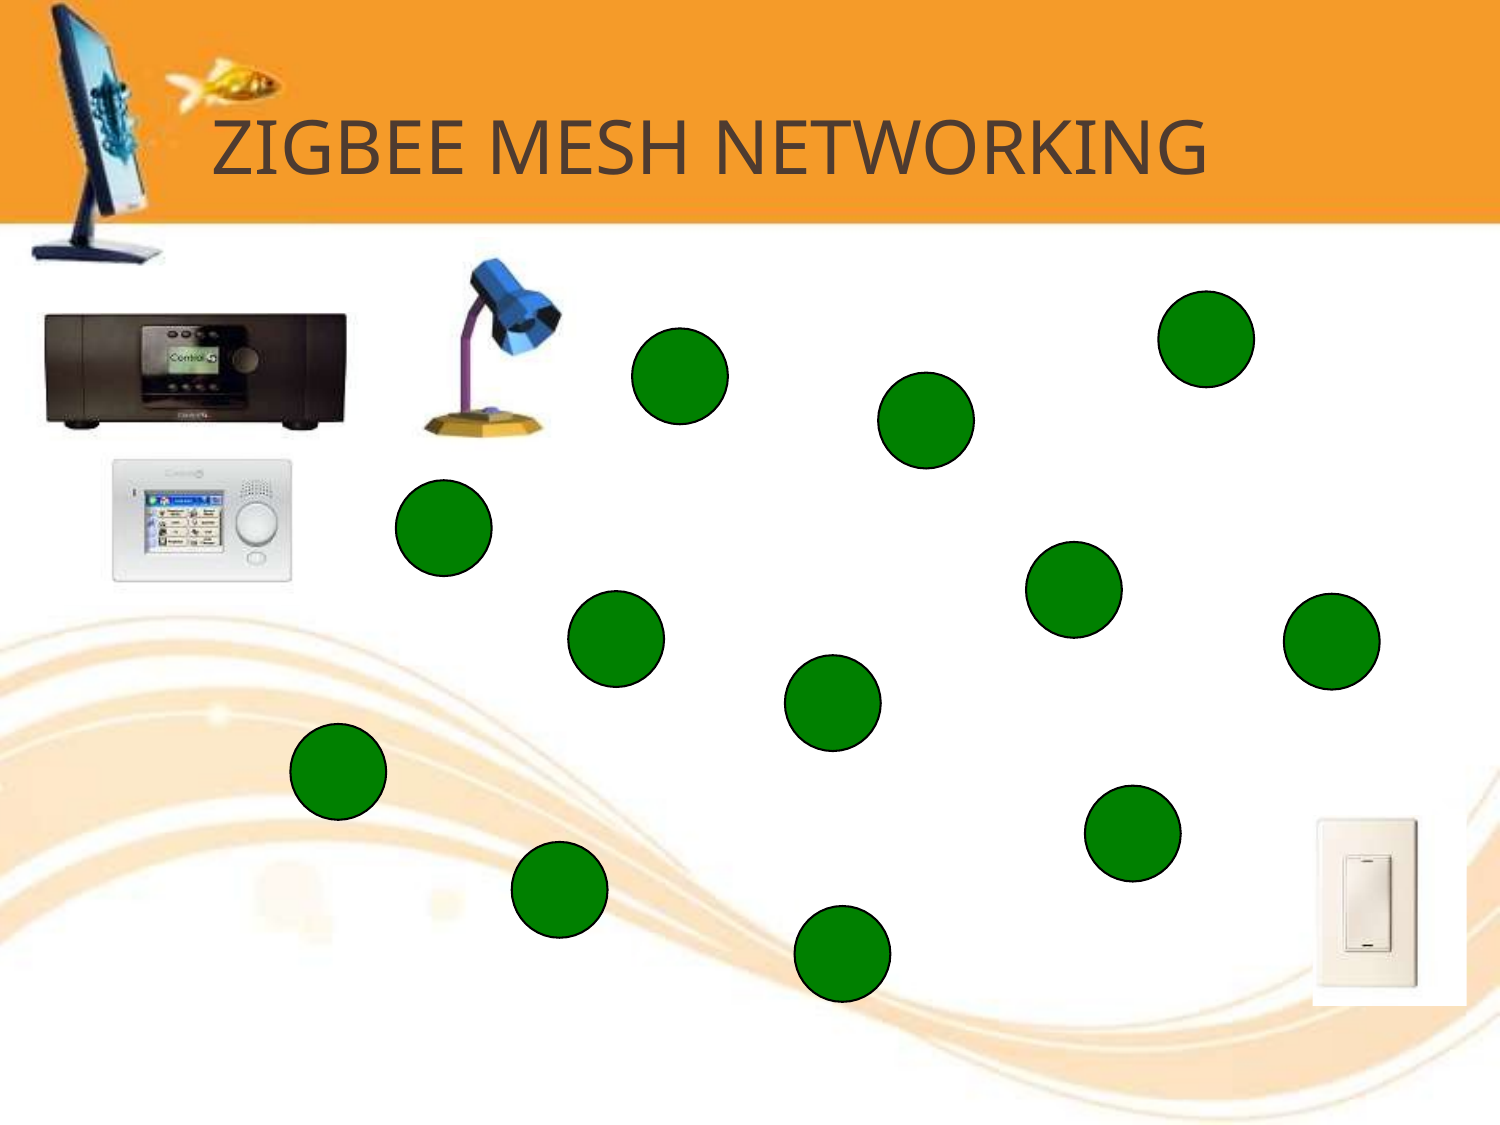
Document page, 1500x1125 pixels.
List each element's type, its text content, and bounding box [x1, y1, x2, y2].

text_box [793, 904, 892, 1004]
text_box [876, 371, 976, 470]
text_box [24, 312, 363, 605]
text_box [783, 653, 882, 753]
text_box [1312, 815, 1467, 1006]
text_box [0, 0, 1500, 1125]
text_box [1083, 784, 1182, 883]
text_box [510, 840, 609, 940]
text_box [349, 239, 638, 453]
title ZigBee Mesh Networking [49, 48, 1475, 239]
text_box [1156, 289, 1256, 389]
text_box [1024, 540, 1124, 640]
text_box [566, 589, 666, 689]
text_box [394, 478, 493, 578]
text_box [288, 722, 388, 822]
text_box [630, 326, 730, 426]
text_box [1282, 592, 1381, 691]
